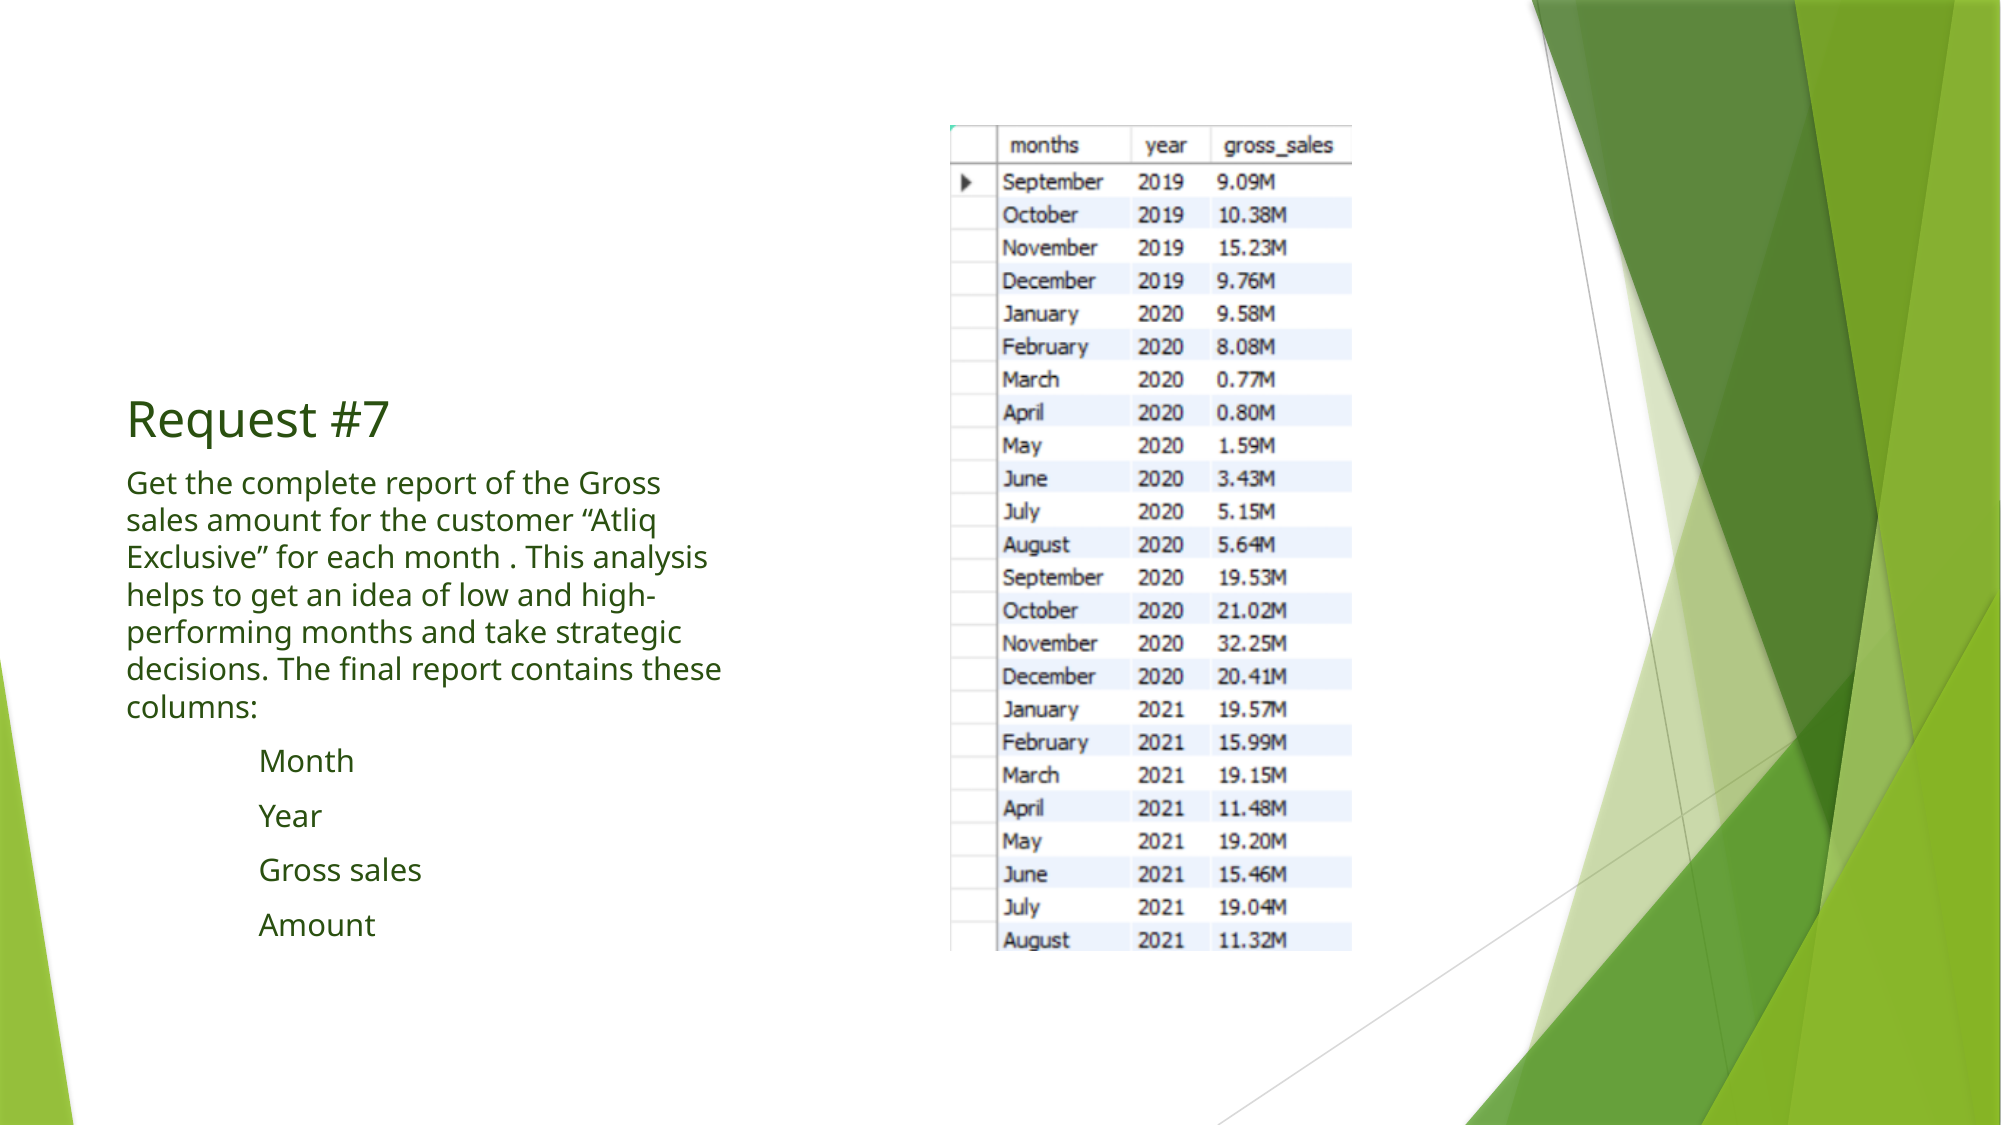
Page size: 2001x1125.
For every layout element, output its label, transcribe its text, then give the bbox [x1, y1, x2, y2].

picture [950, 124, 1352, 951]
title Request #7 [111, 245, 744, 455]
list Get the complete report of the Gross sales amount for the customer “Atliq Exclusive” for each month . This analysis helps to get an idea of low and high-performing months and take strategic decisions. The final report contains these columns: Month Year Gross sales Amount [111, 455, 744, 955]
